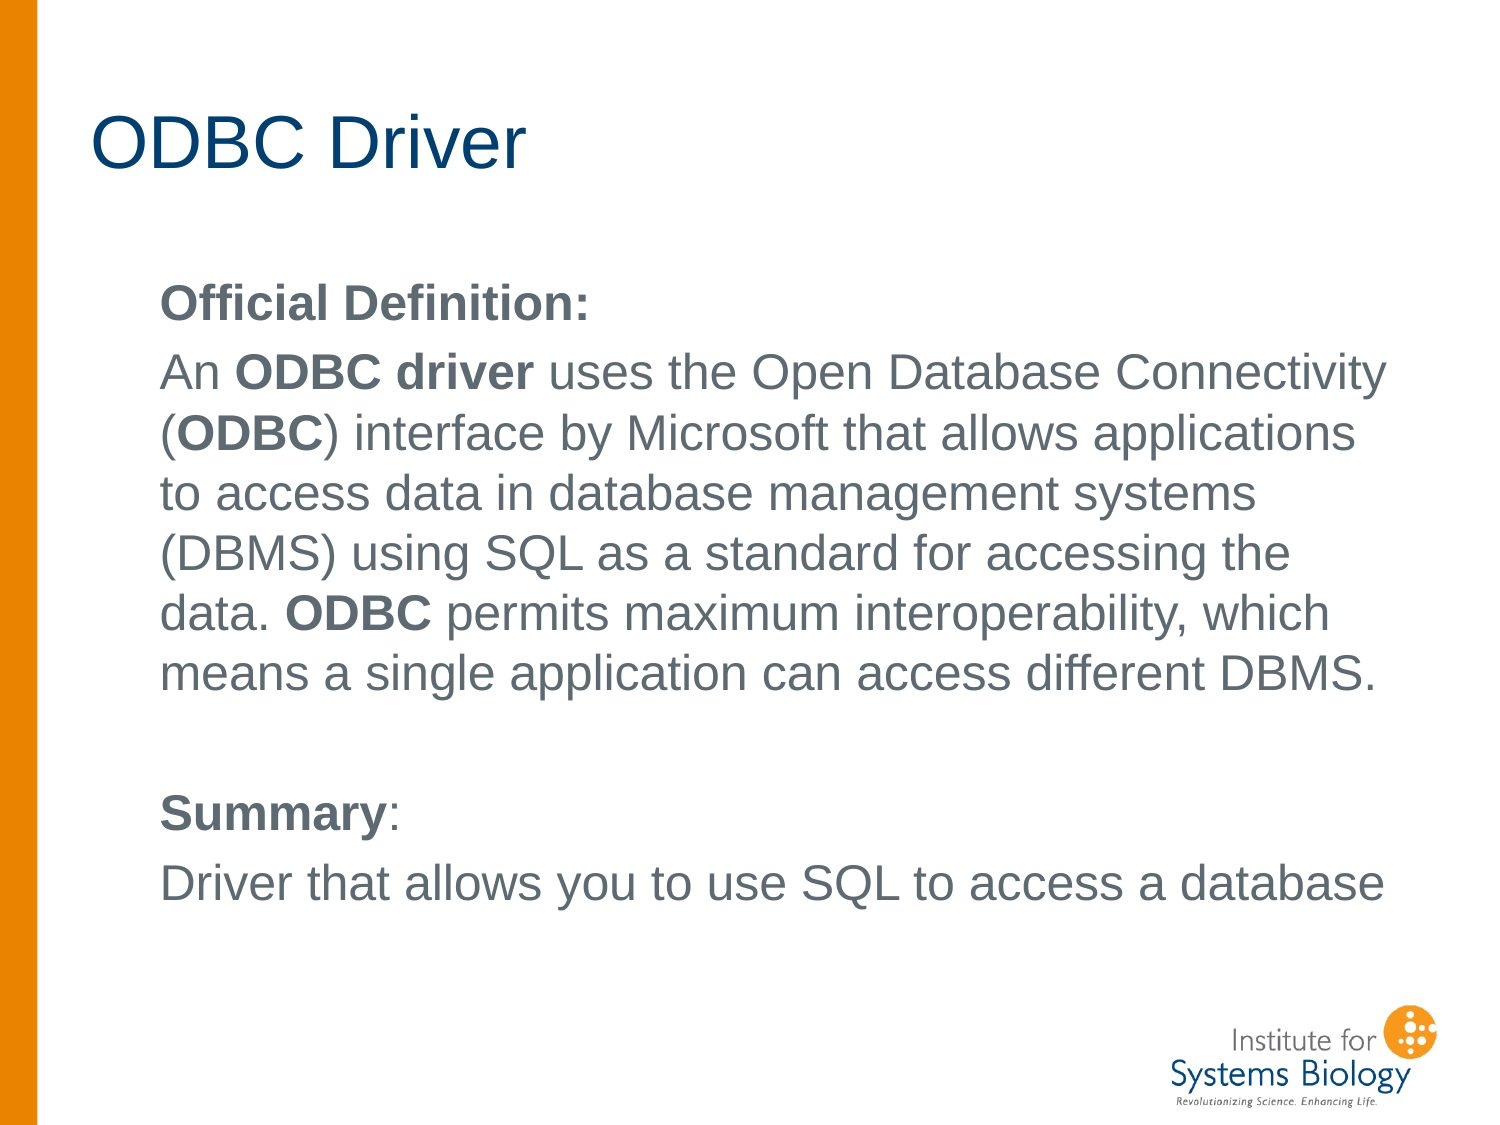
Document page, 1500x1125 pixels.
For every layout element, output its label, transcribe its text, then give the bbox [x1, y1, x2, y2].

title ODBC Driver [75, 45, 1425, 233]
list Official Definition: An ODBC driver uses the Open Database Connectivity (ODBC) interface by Microsoft that allows applications to access data in database management systems (DBMS) using SQL as a standard for accessing the data. ODBC permits maximum interoperability, which means a single application can access different DBMS. Summary: Driver that allows you to use SQL to access a database [75, 262, 1425, 1005]
picture [1162, 999, 1452, 1113]
